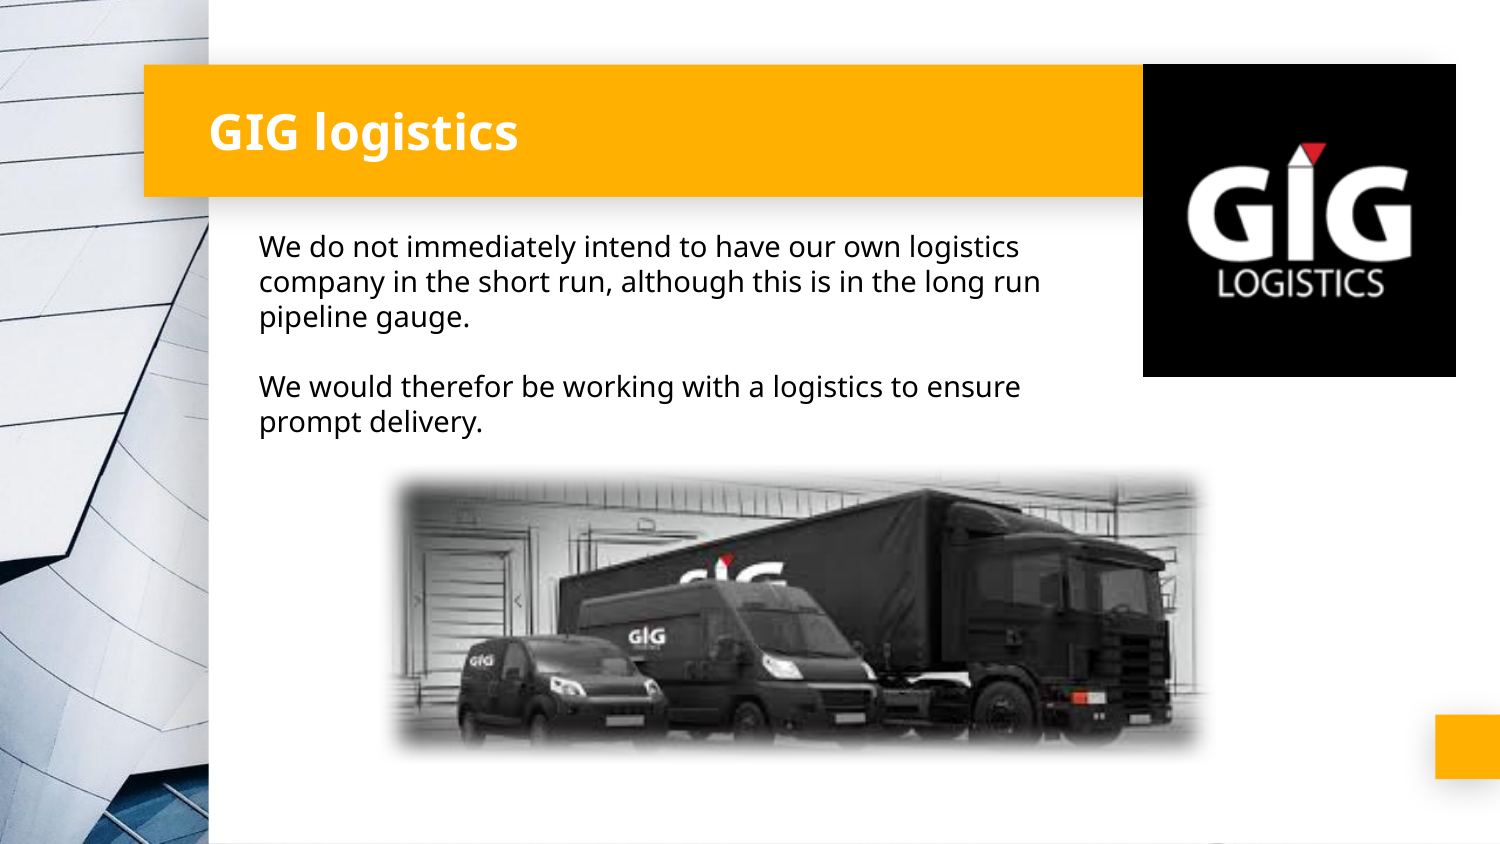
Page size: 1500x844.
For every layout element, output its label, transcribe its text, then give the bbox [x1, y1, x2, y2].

text_box We do not immediately intend to have our own logistics company in the short run, although this is in the long run pipeline gauge. We would therefor be working with a logistics to ensure prompt delivery. [244, 220, 1099, 586]
picture [1142, 64, 1456, 378]
picture [0, 0, 208, 844]
title GIG logistics [193, 64, 1140, 197]
picture [378, 463, 1217, 764]
